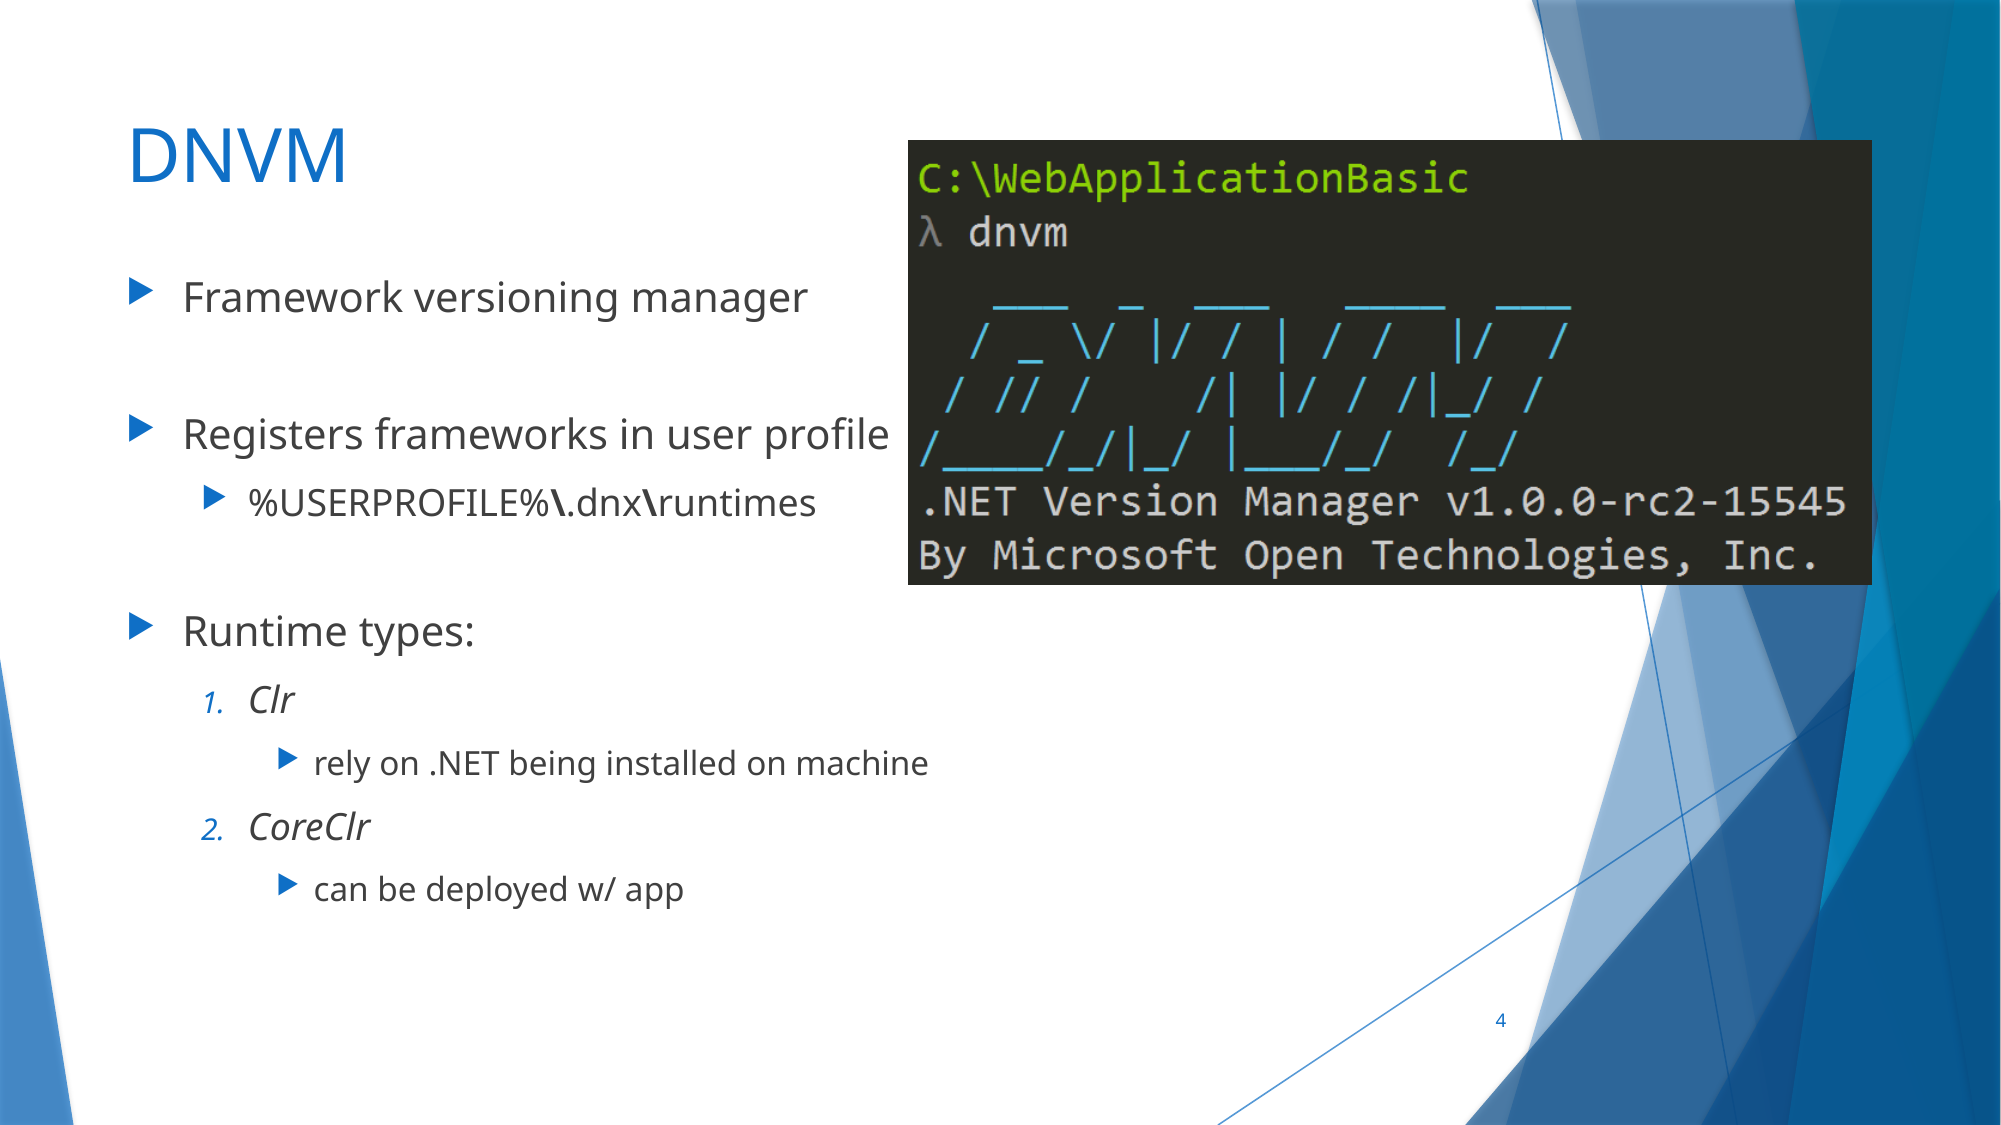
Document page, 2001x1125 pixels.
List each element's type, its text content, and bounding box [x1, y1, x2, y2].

slide_number 4 [1409, 991, 1522, 1051]
picture [907, 139, 1872, 586]
title DNVM [111, 99, 1522, 263]
list Framework versioning manager Registers frameworks in user profile %USERPROFILE%\.dnx\runtimes Runtime types: Clr rely on .NET being installed on machine CoreClr can be deployed w/ app [111, 263, 1522, 991]
